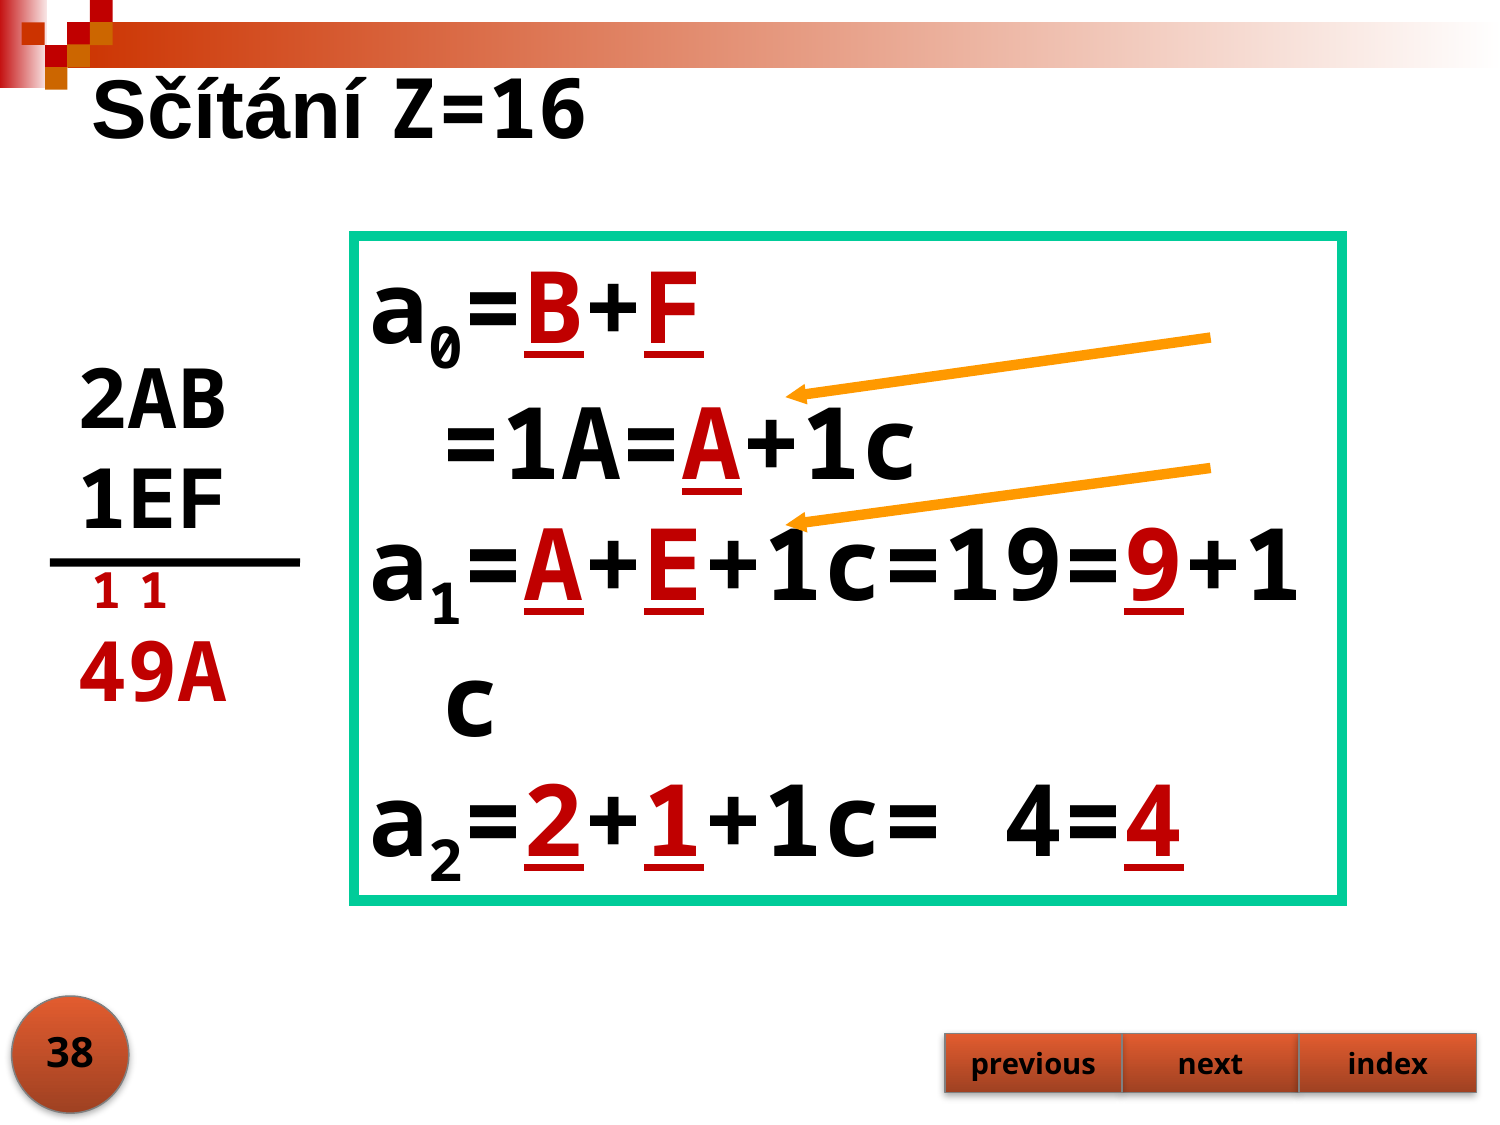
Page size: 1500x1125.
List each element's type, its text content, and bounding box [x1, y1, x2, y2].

text_box a0=B+F =1A=A+1c a1=A+E+1c=19=9+1c a2=2+1+1c= 4=4 [354, 236, 1342, 901]
text_box [22, 1090, 118, 1114]
text_box index [1298, 1033, 1477, 1093]
text_box previous [944, 1033, 1123, 1093]
text_box next [1124, 1033, 1296, 1093]
title Sčítání Z=16 [76, 3, 1500, 207]
text_box [785, 467, 1211, 529]
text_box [49, 337, 301, 563]
text_box 38 [0, 1014, 141, 1090]
text_box 1 [76, 572, 124, 622]
text_box 1 [124, 572, 171, 610]
text_box [26, 995, 114, 1014]
text_box [785, 337, 1211, 401]
text_box 49A [62, 610, 263, 705]
